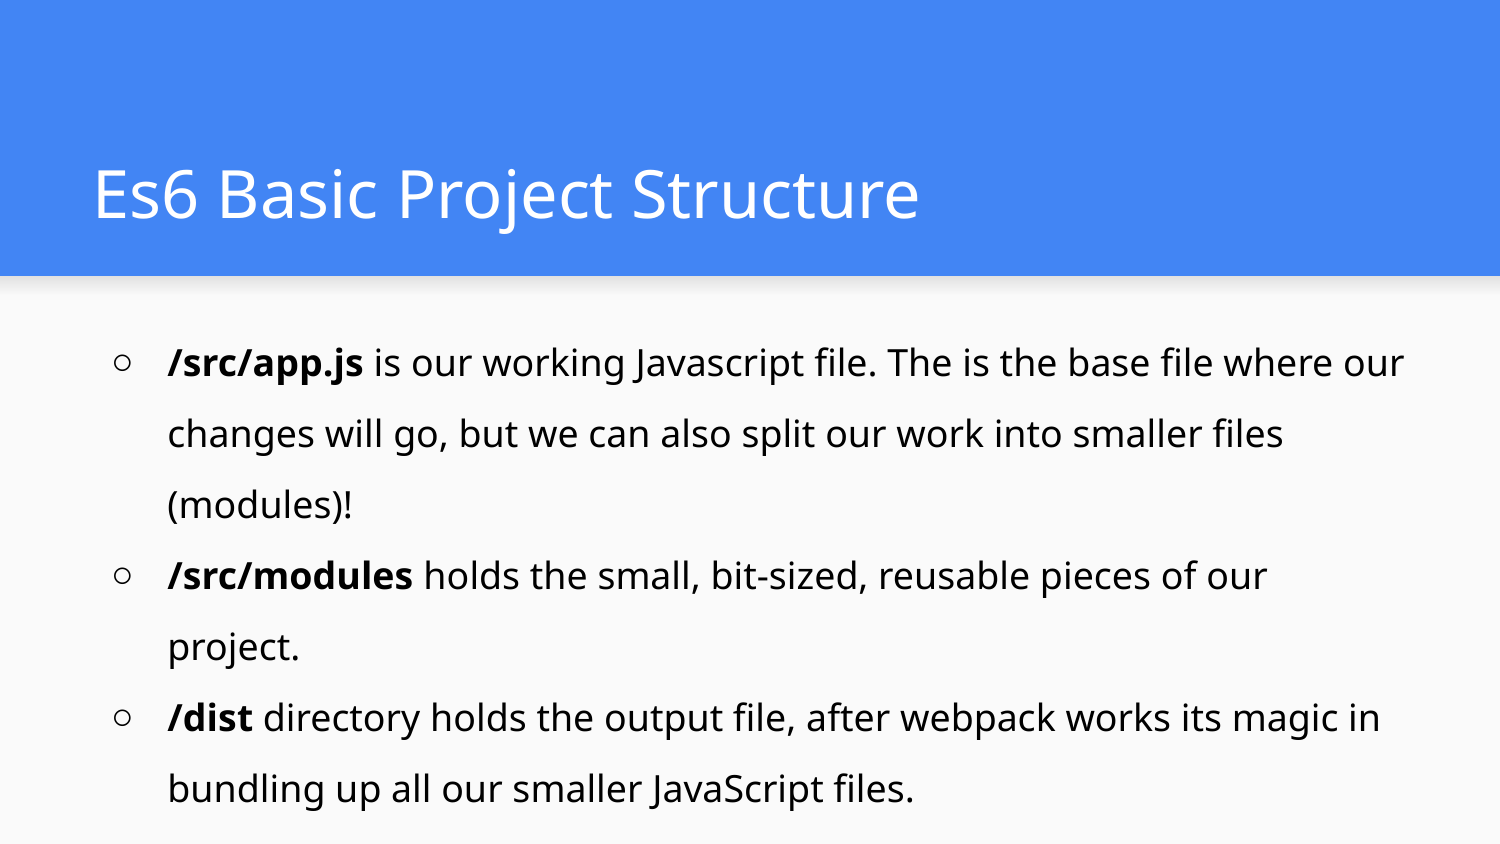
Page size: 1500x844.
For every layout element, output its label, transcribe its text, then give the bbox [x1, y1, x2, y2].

list /src/app.js is our working Javascript file. The is the base file where our changes will go, but we can also split our work into smaller files (modules)! /src/modules holds the small, bit-sized, reusable pieces of our project. /dist directory holds the output file, after webpack works its magic in bundling up all our smaller JavaScript files. /dist/bundle.js is the file that webpack generates. It’s the file that will be included in the index.html file. [77, 298, 1427, 819]
title Es6 Basic Project Structure [77, 121, 1427, 248]
